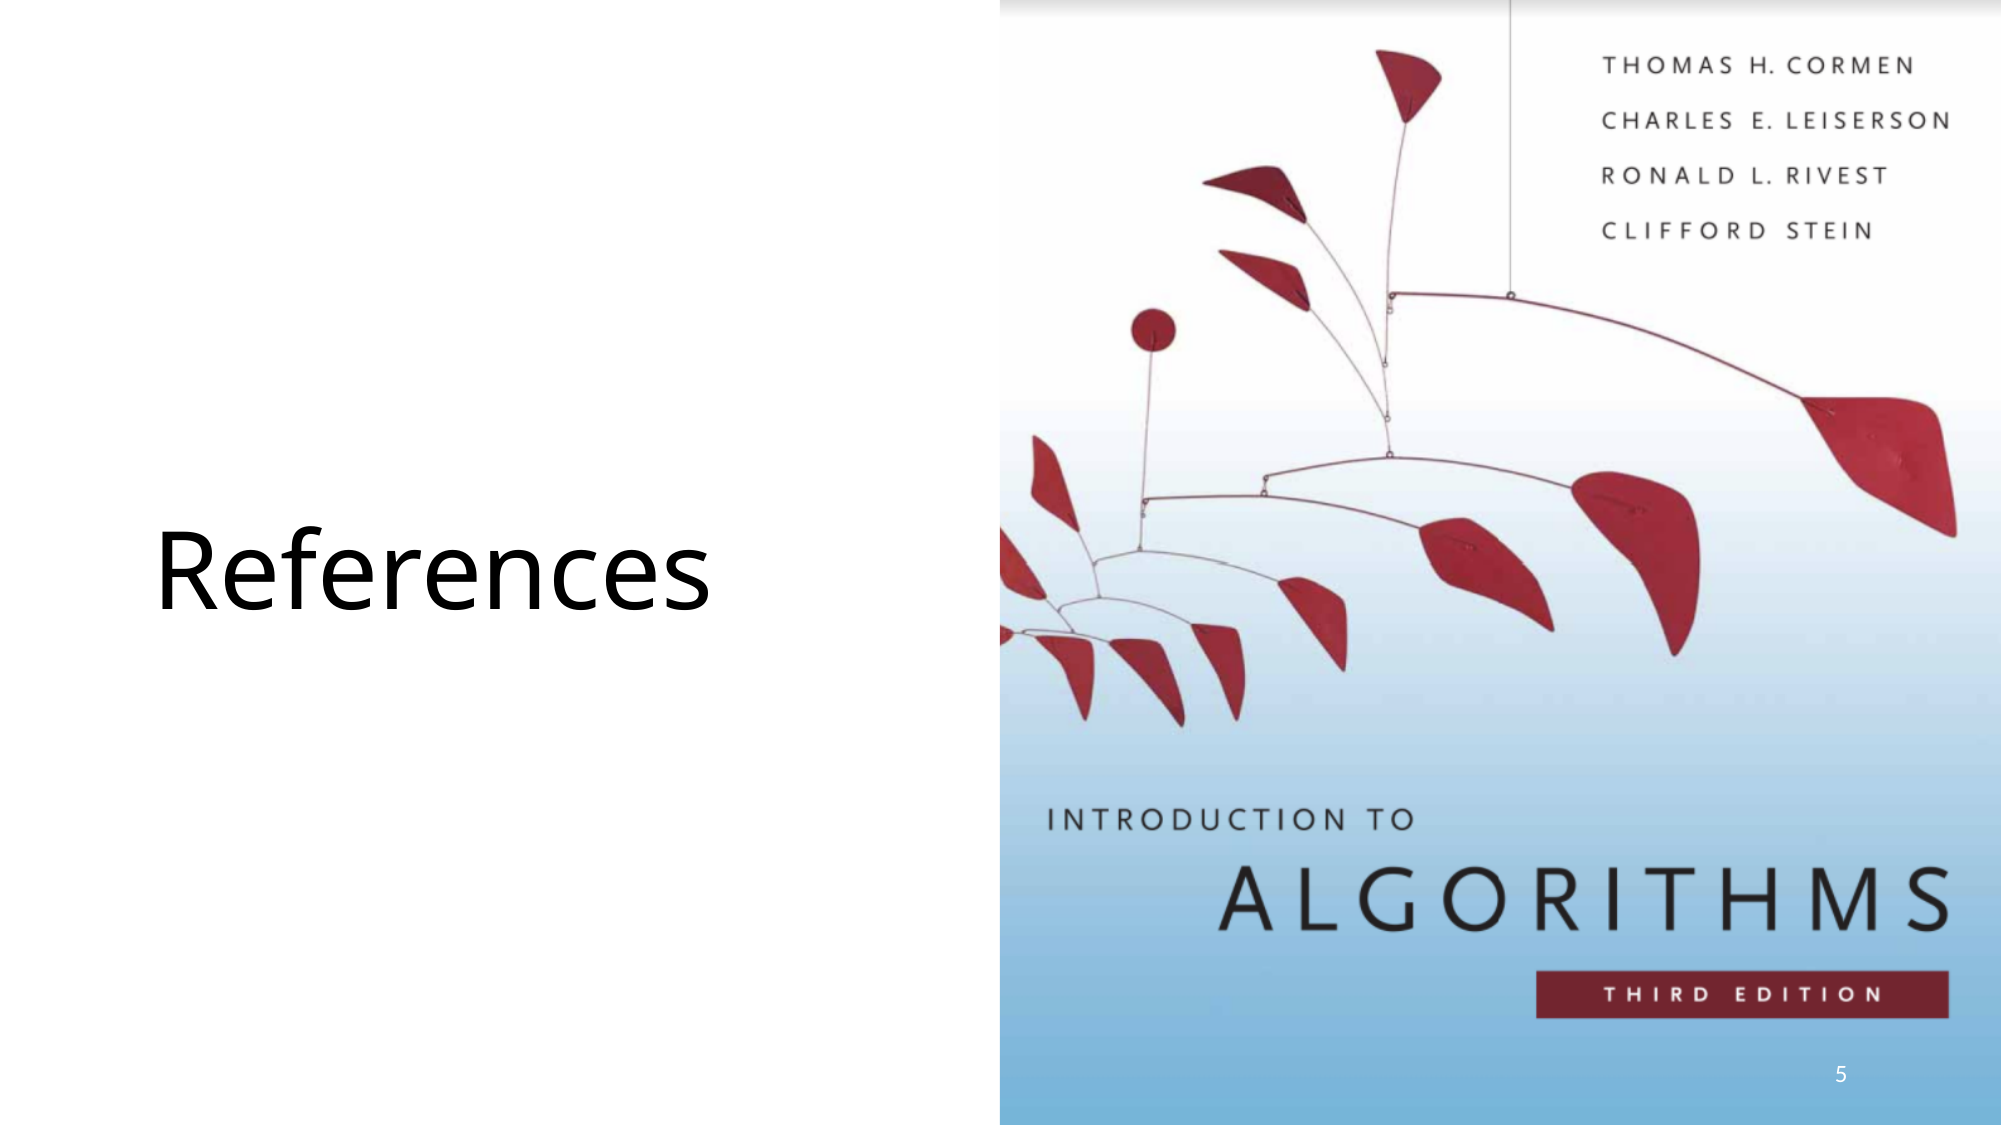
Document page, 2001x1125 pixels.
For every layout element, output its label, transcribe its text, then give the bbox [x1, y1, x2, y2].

title References [137, 91, 941, 641]
picture [999, 0, 2001, 1125]
